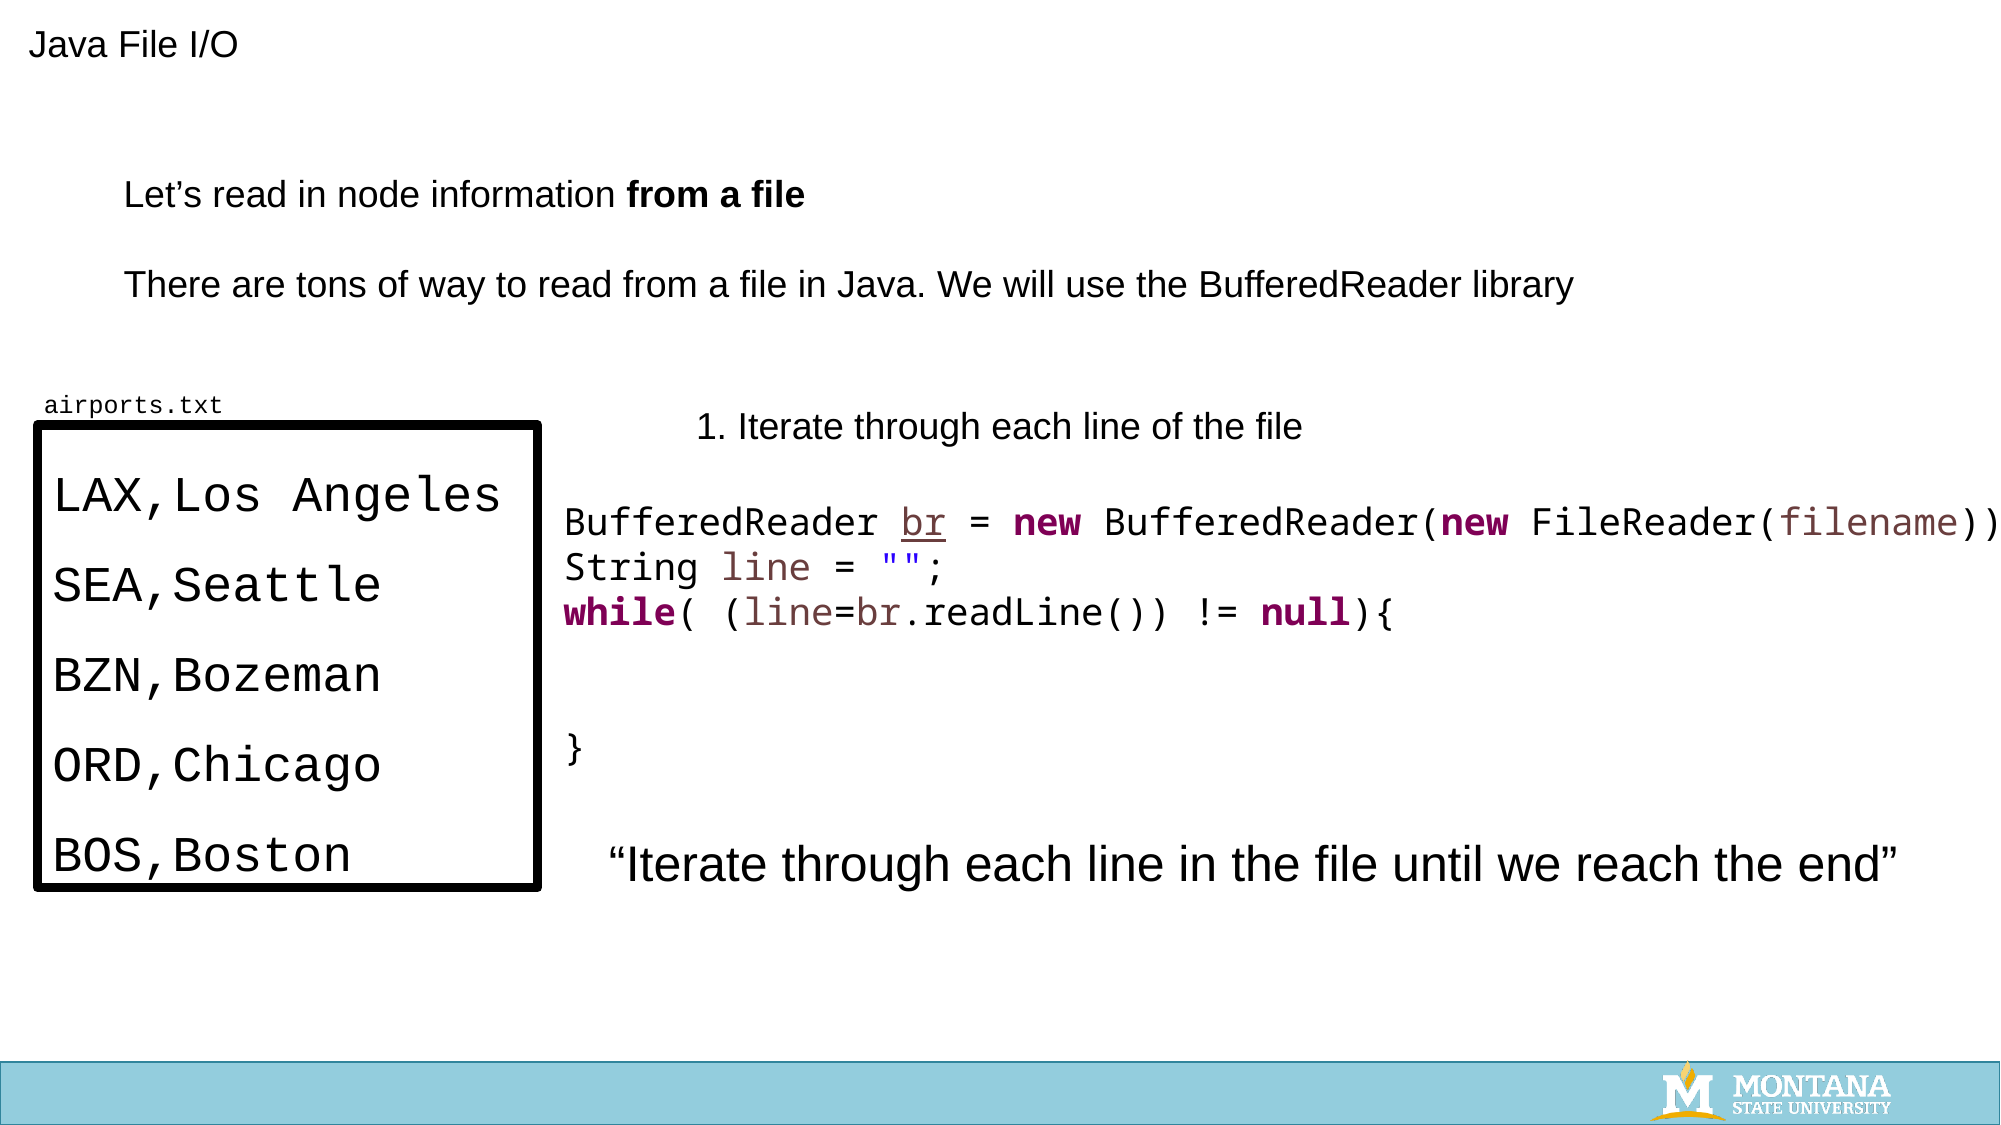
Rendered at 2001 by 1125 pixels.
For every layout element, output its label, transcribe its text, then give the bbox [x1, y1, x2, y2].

text_box airports.txt [28, 381, 239, 426]
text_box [1892, 1060, 2000, 1125]
text_box LAX,Los Angeles SEA,Seattle BZN,Bozeman ORD,Chicago BOS,Boston [35, 423, 540, 890]
text_box “Iterate through each line in the file until we reach the end” [594, 824, 1914, 899]
text_box BufferedReader br = new BufferedReader(new FileReader(filename)); String line = ""; while( (line=br.readLine()) != null){ } [548, 490, 2000, 821]
picture [1649, 1060, 1892, 1122]
text_box Let’s read in node information from a file There are tons of way to read from a file in Java. We will use the BufferedReader library [108, 162, 1590, 313]
text_box 1. Iterate through each line of the file [681, 394, 1319, 455]
text_box Java File I/O [13, 12, 254, 73]
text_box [0, 1060, 1647, 1125]
